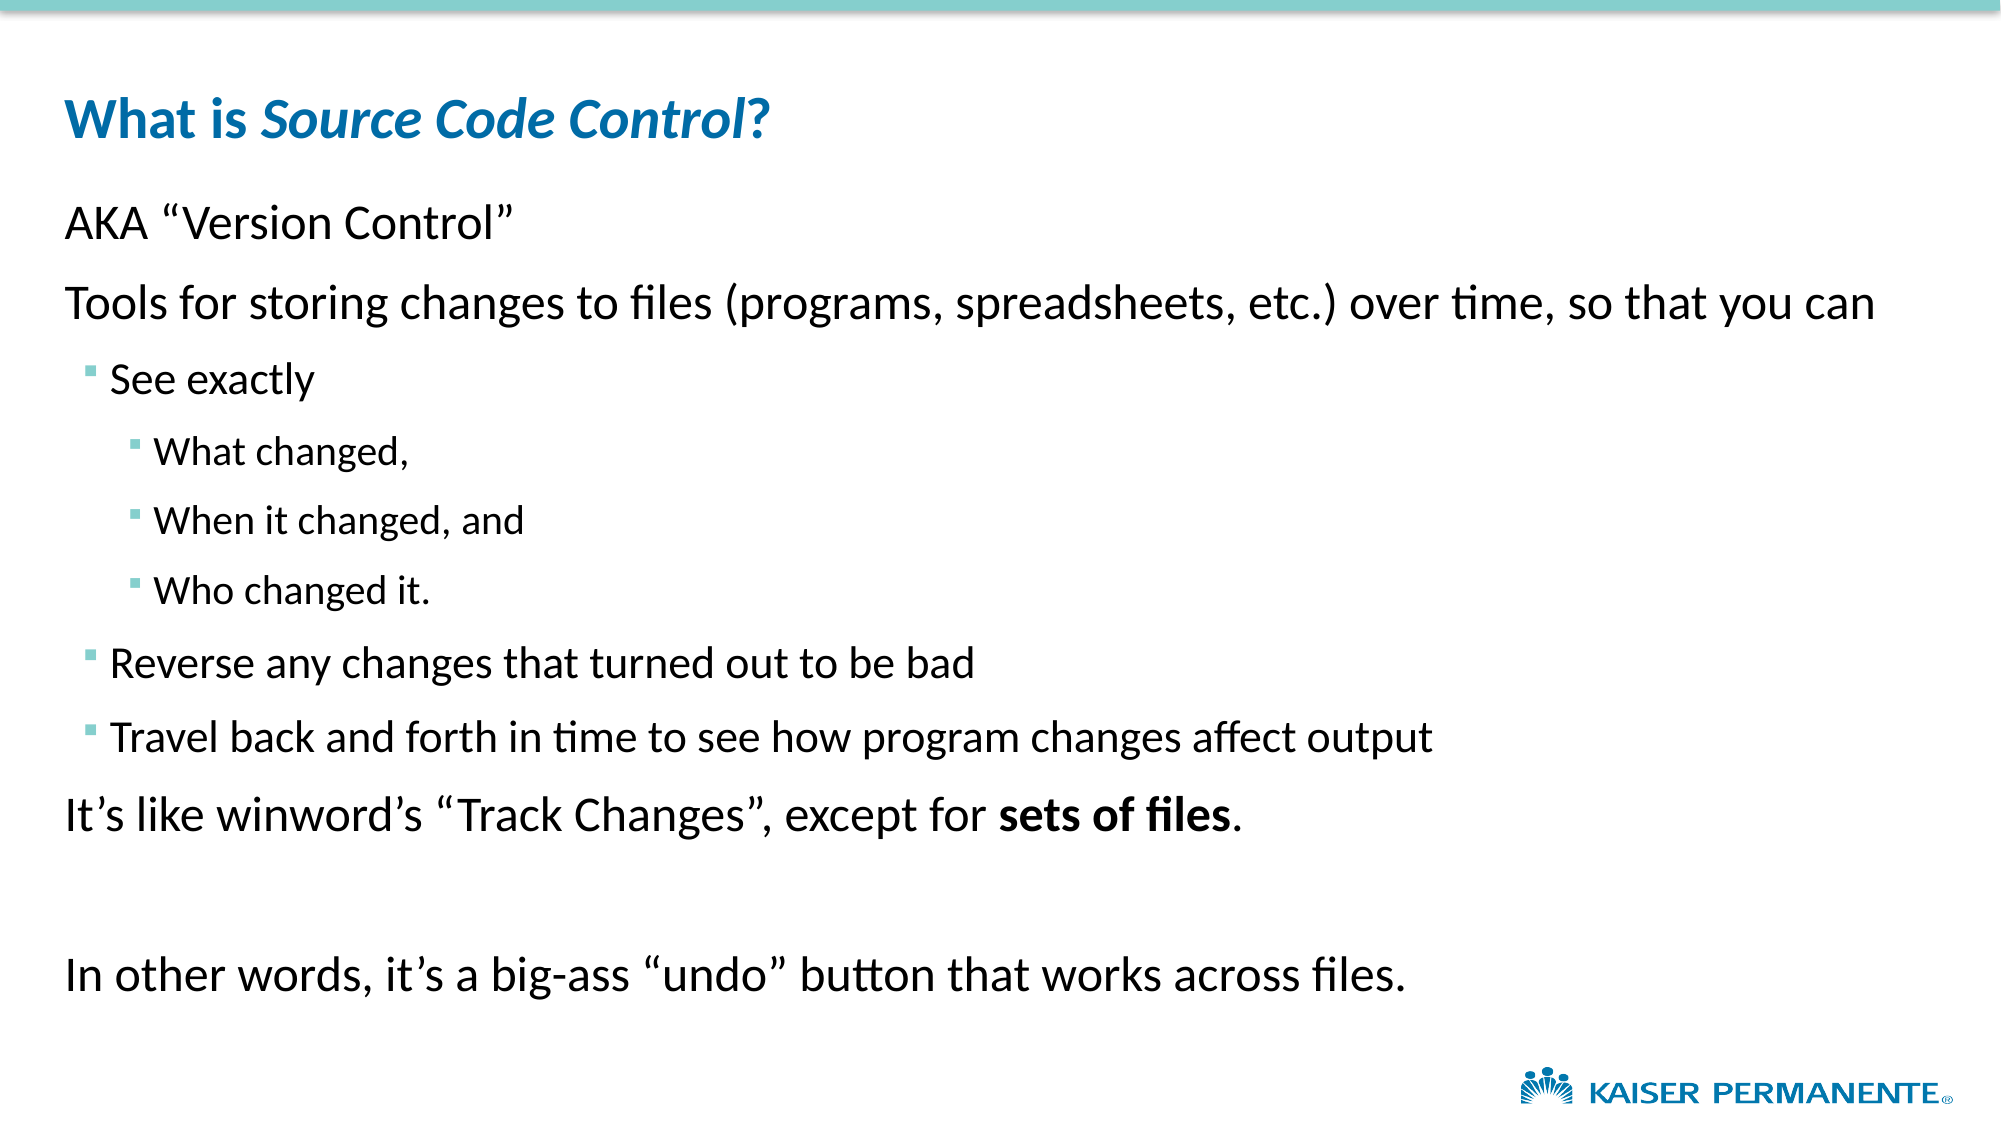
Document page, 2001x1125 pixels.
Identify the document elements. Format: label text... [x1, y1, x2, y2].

picture [1837, 1091, 1846, 1104]
picture [1760, 1086, 1768, 1091]
picture [1883, 1091, 1892, 1104]
picture [1782, 1091, 1787, 1104]
picture [1760, 1095, 1767, 1104]
picture [1811, 1098, 1824, 1104]
picture [1685, 1086, 1693, 1091]
picture [1900, 1086, 1907, 1104]
picture [1521, 1067, 1544, 1083]
picture [1793, 1091, 1798, 1104]
title What is Source Code Control? [50, 25, 1953, 157]
picture [1551, 1067, 1953, 1104]
picture [1529, 1088, 1566, 1104]
list AKA “Version Control” Tools for storing changes to files (programs, spreadsheets, etc.) over time, so that you can See exactly What changed, When it changed, and Who changed it. Reverse any changes that turned out to be bad Travel back and forth in time to see how program changes affect output It’s like winword’s “Track Changes”, except for sets of files. In other words, it’s a big-ass “undo” button that works across files. [50, 182, 1953, 1047]
picture [1612, 1098, 1625, 1104]
picture [1596, 1096, 1604, 1104]
picture [1685, 1095, 1693, 1104]
